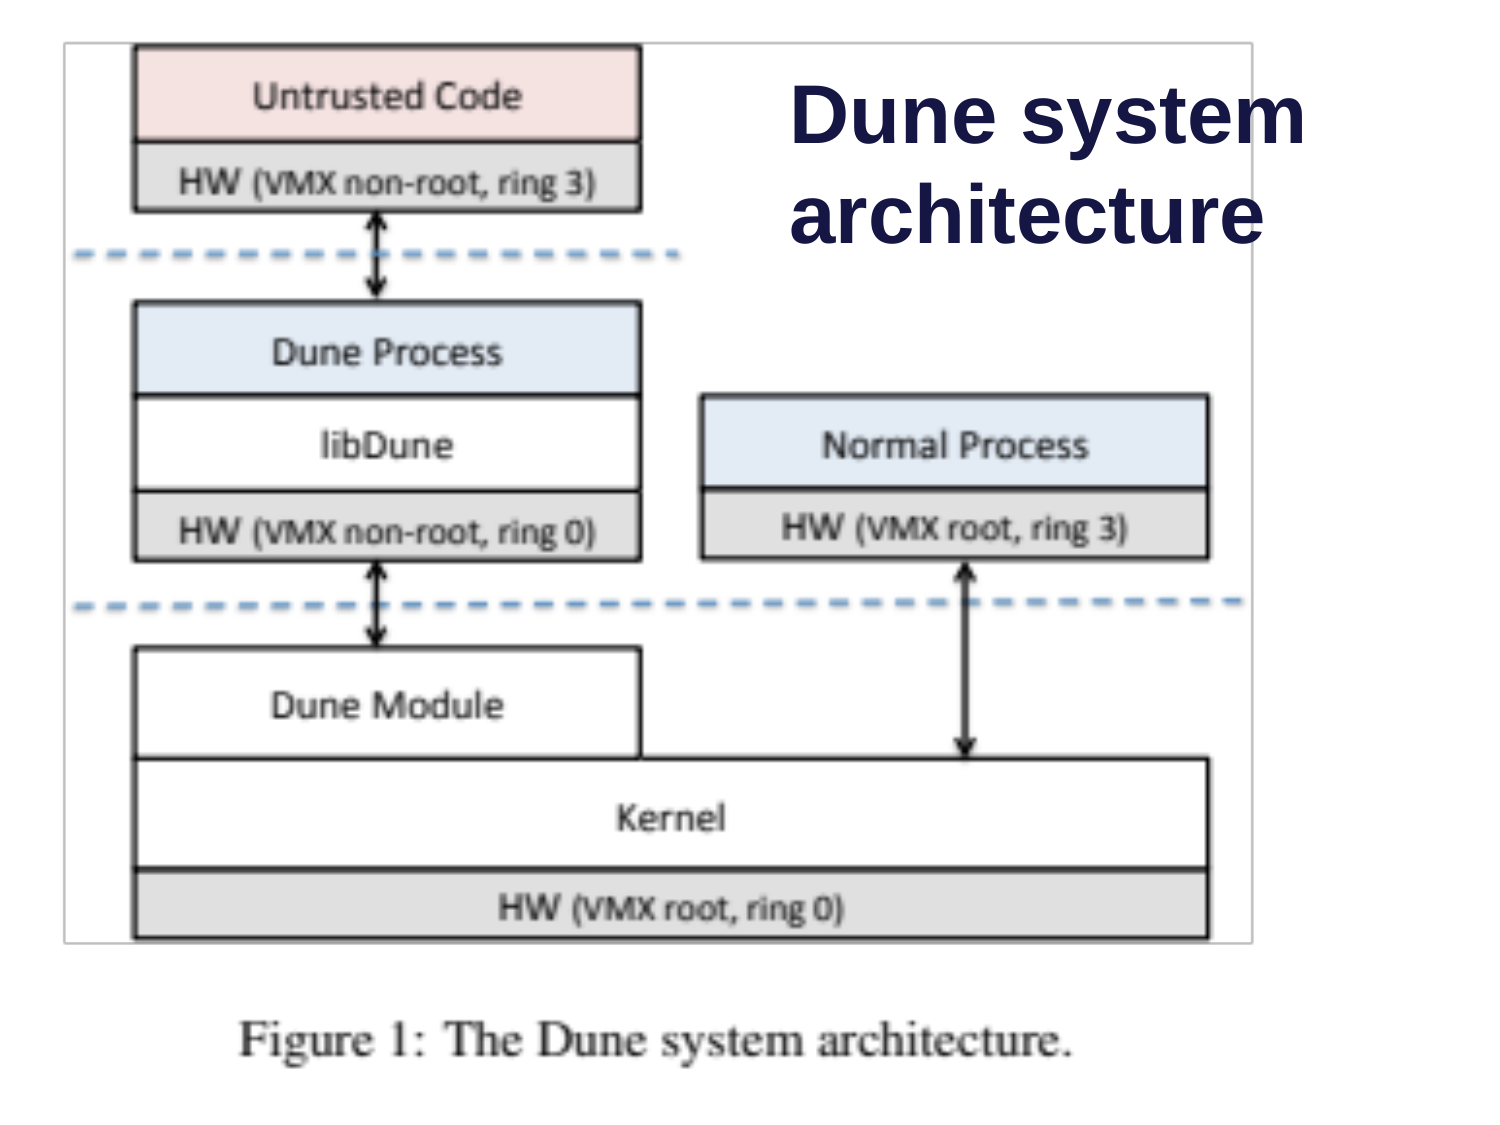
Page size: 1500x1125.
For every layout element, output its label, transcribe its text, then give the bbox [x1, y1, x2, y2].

title Dune system architecture [1279, 12, 1412, 268]
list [62, 0, 1276, 1113]
